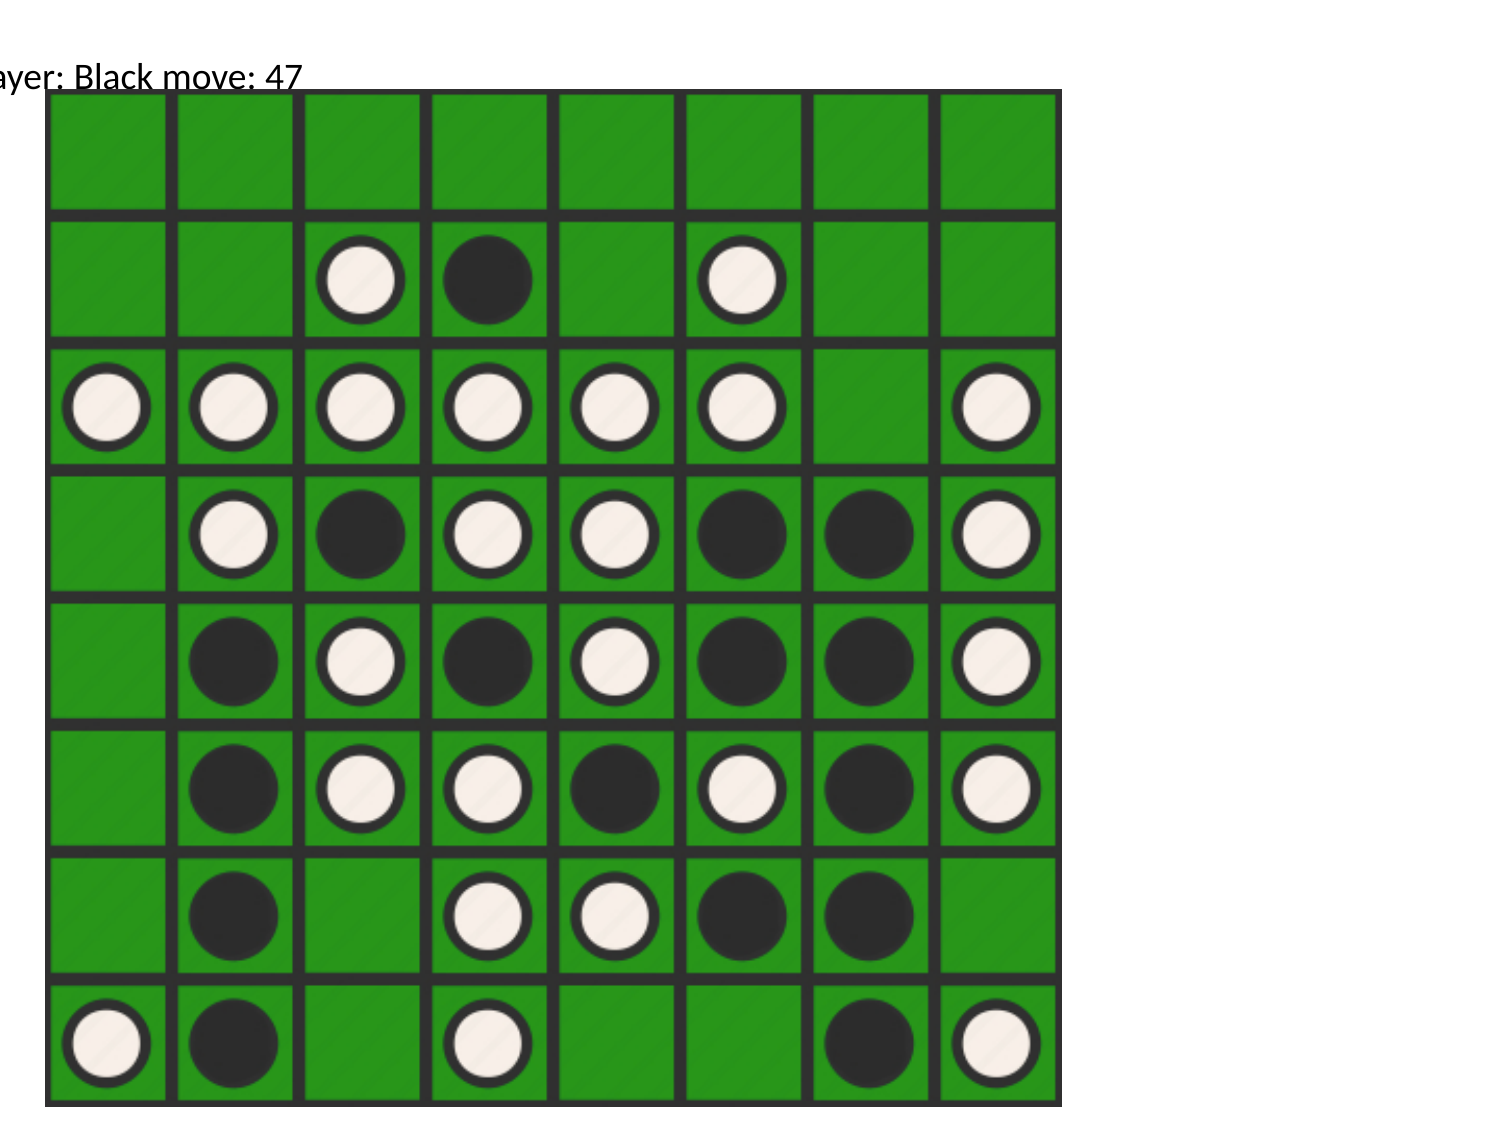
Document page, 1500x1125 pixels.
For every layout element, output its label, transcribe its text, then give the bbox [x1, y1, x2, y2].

picture [44, 89, 1062, 1107]
text_box turn: 37 player: Black move: 47 [0, 44, 319, 105]
